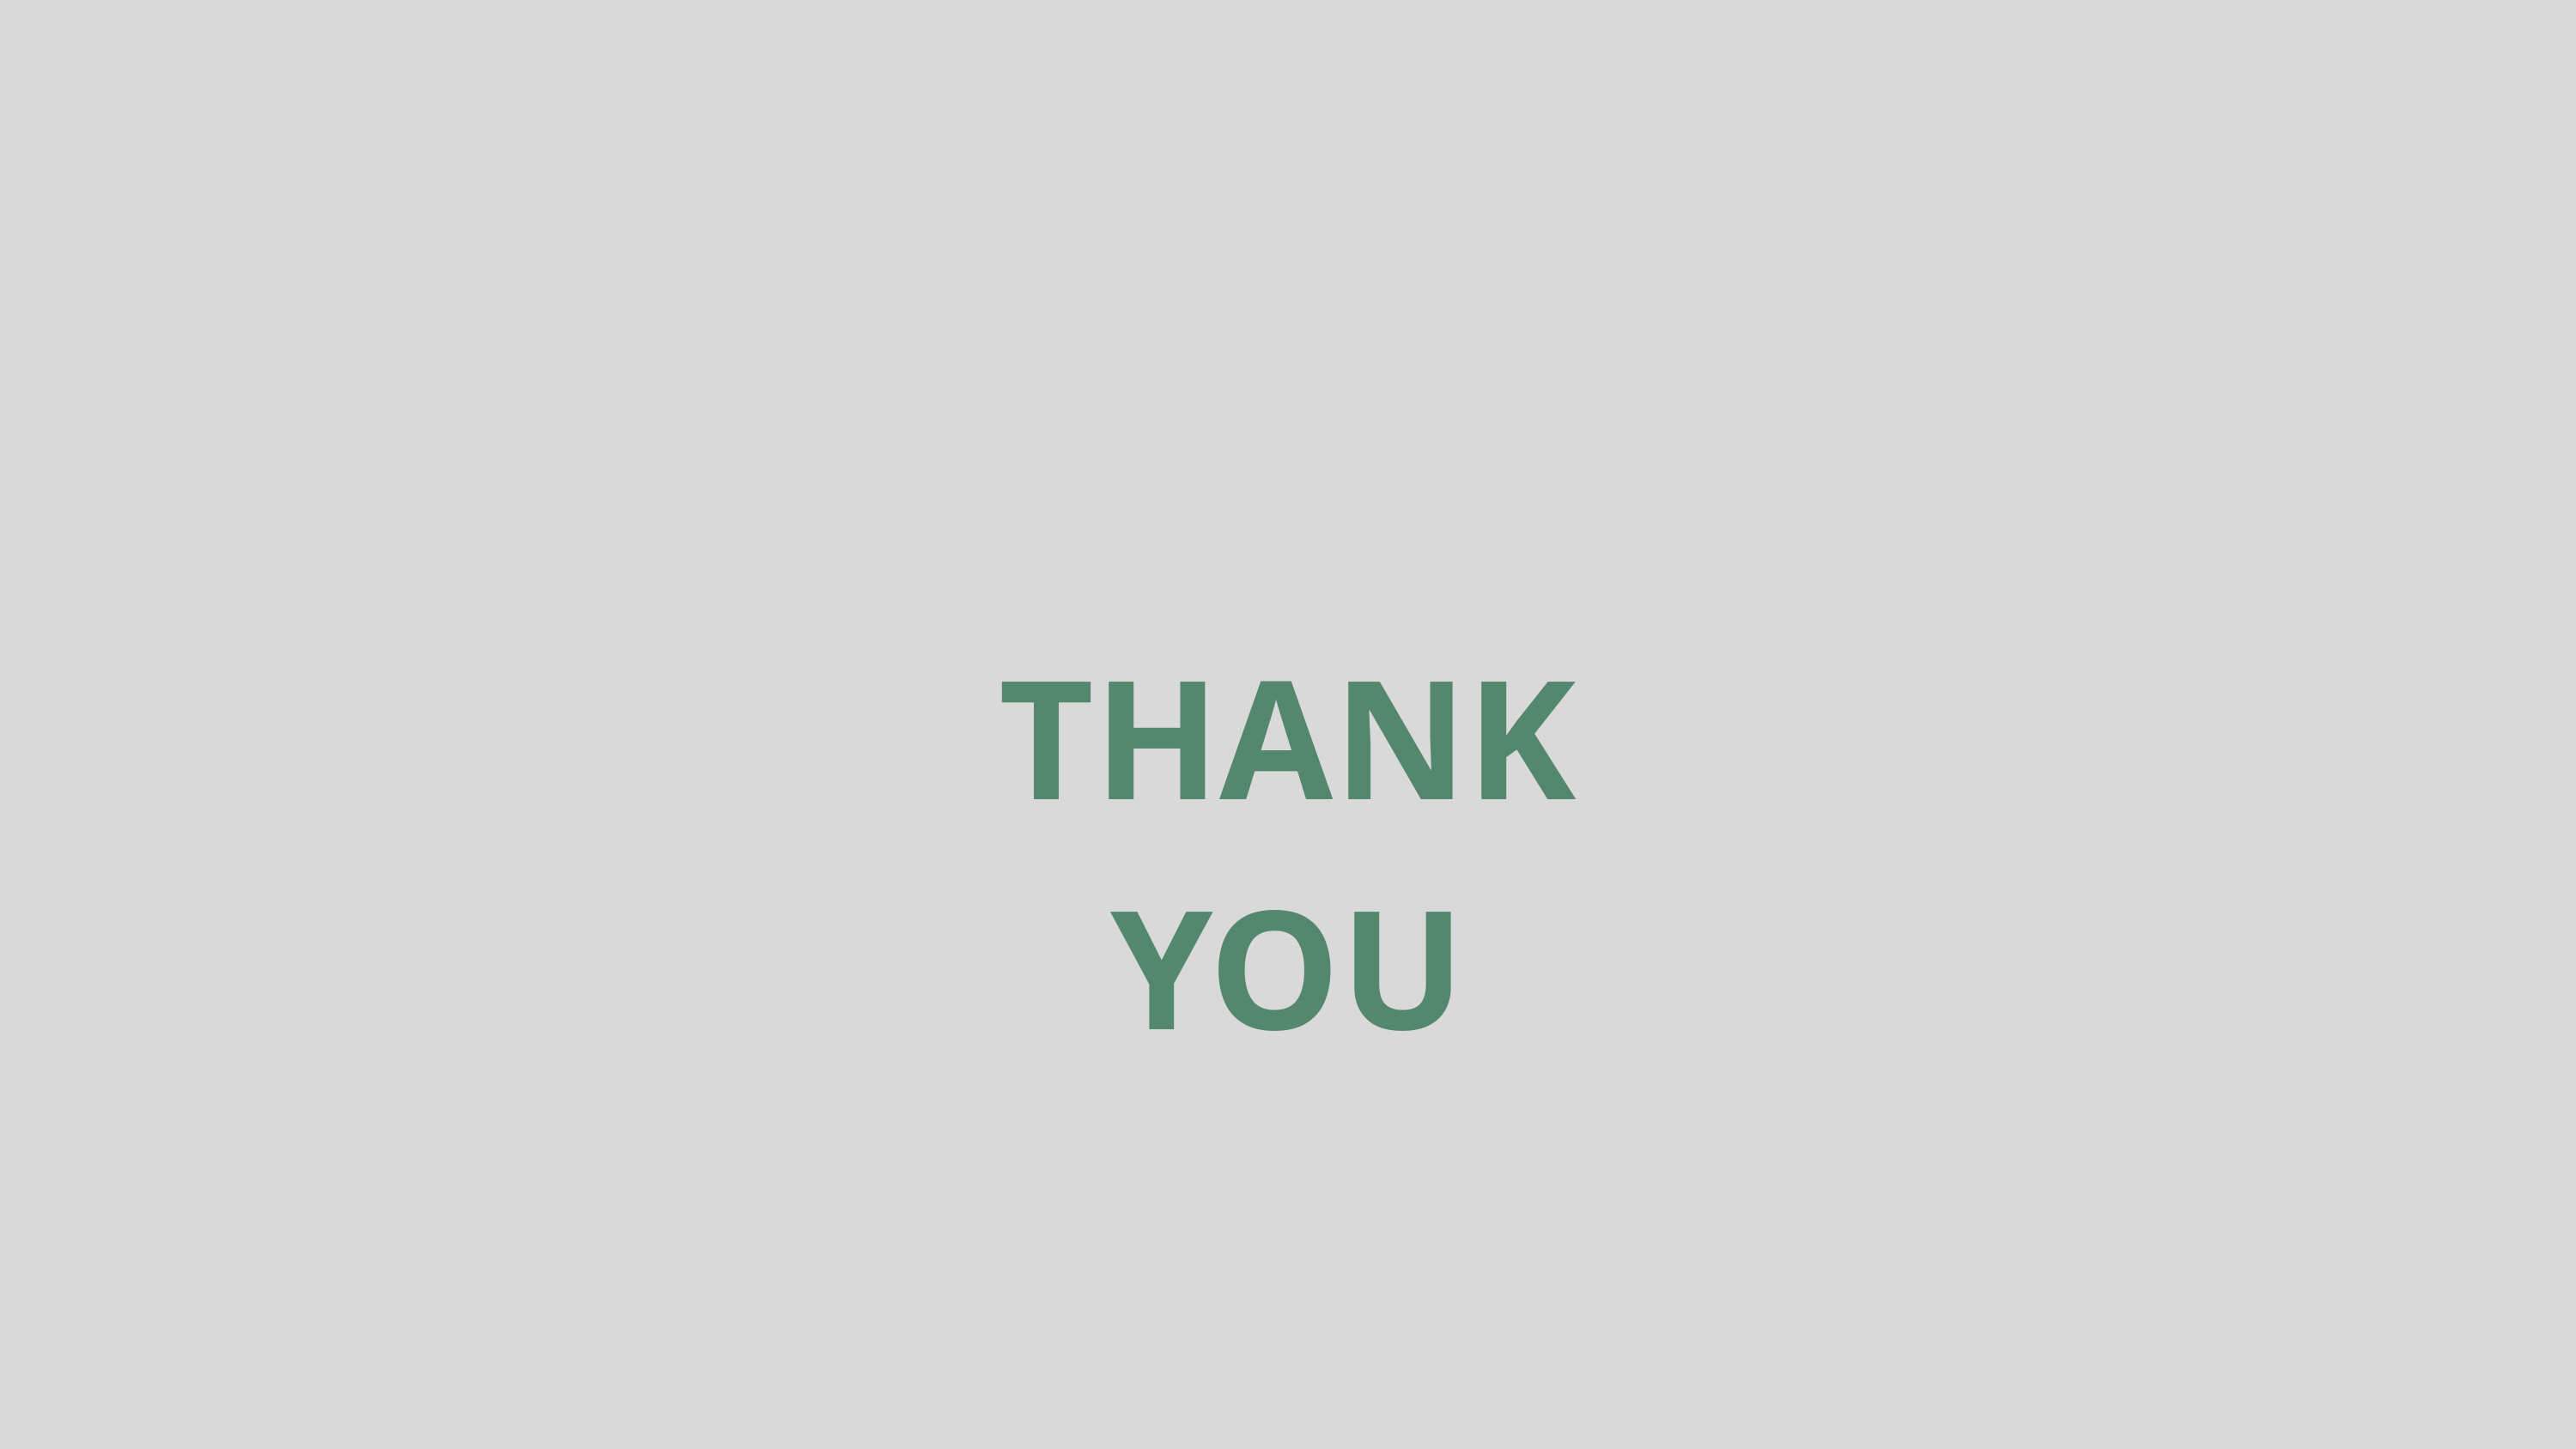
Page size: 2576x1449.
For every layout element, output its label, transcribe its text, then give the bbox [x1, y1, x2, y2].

text_box THANK YOU [799, 602, 1777, 1063]
